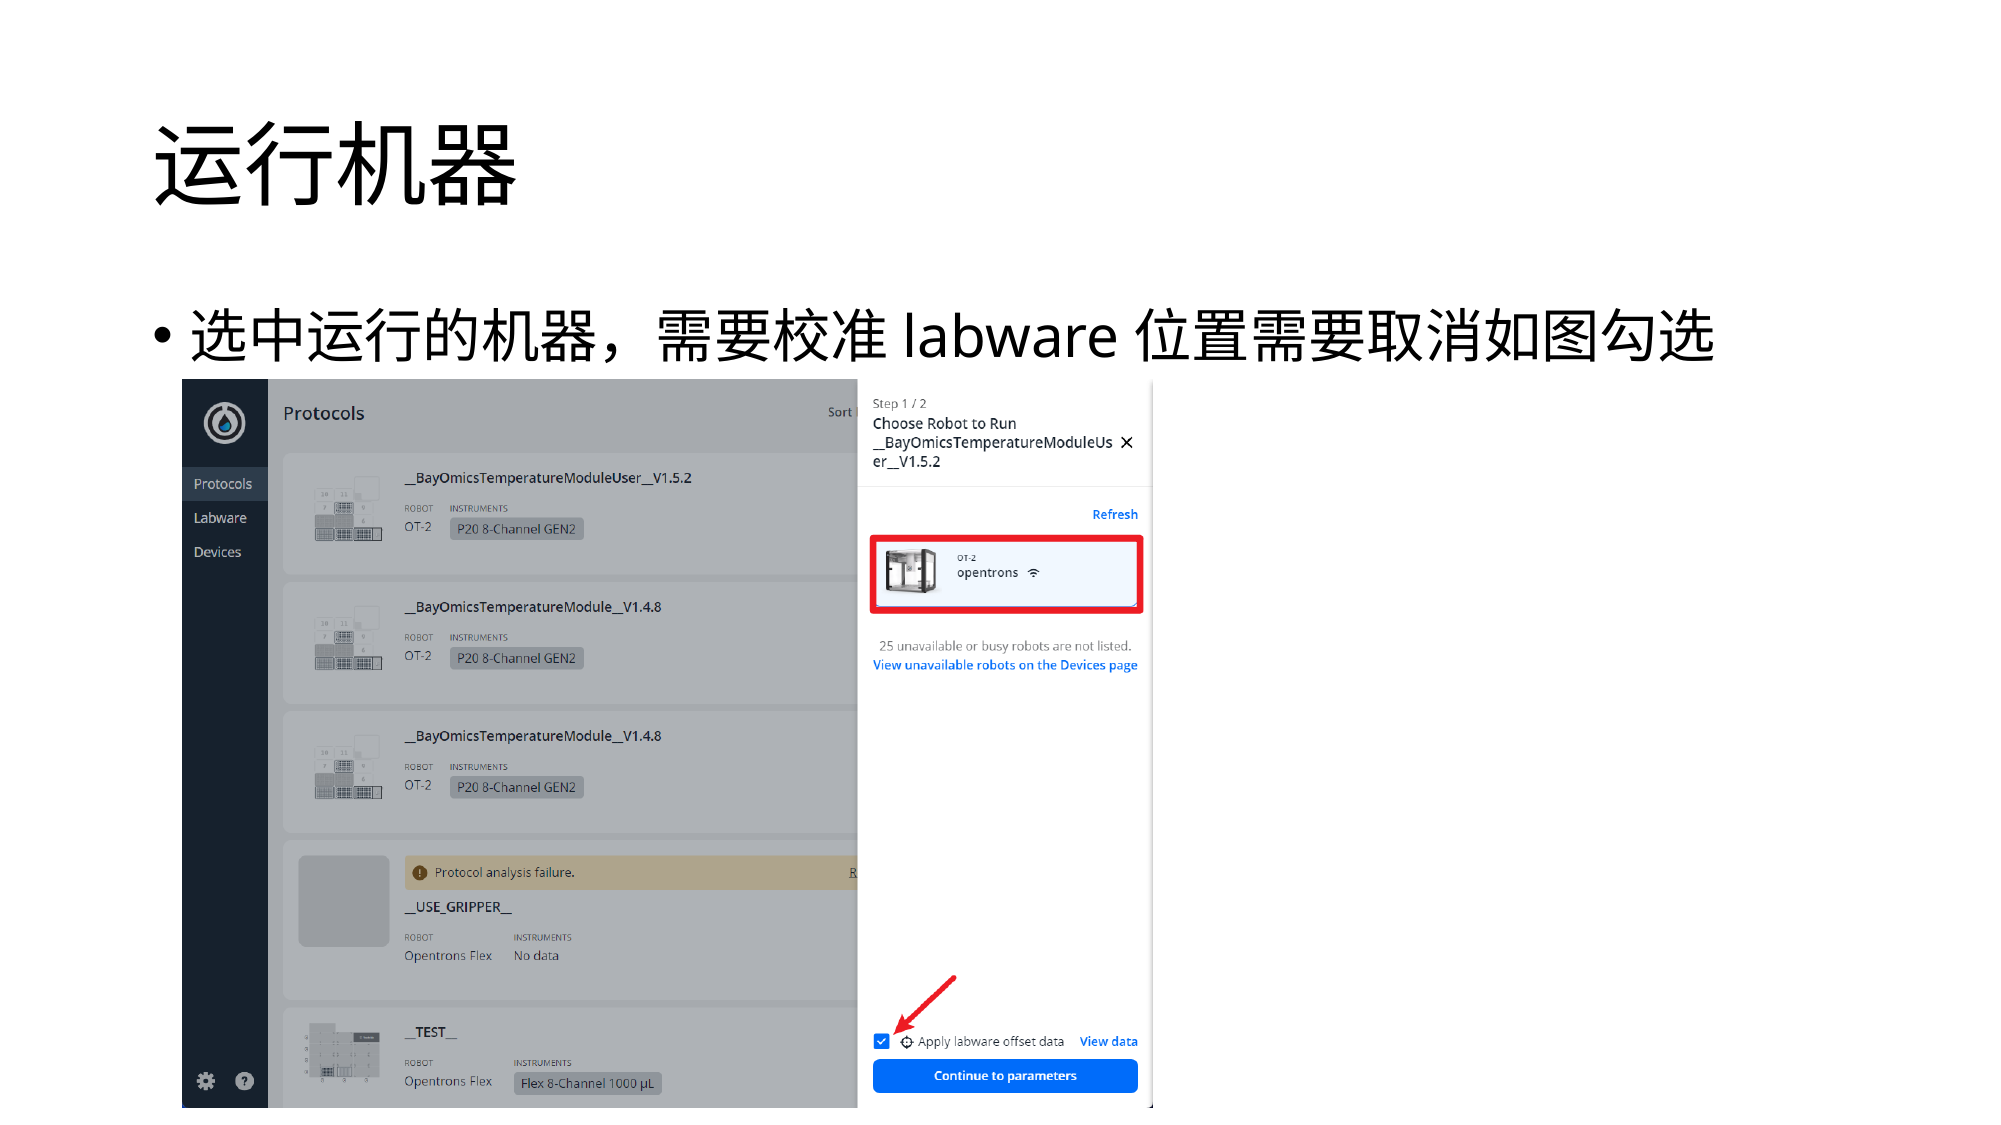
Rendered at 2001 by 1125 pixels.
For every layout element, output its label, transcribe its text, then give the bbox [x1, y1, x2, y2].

list 选中运行的机器，需要校准labware位置需要取消如图勾选 [137, 299, 1863, 1014]
title 运行机器 [137, 59, 1863, 278]
picture [182, 379, 1153, 1108]
